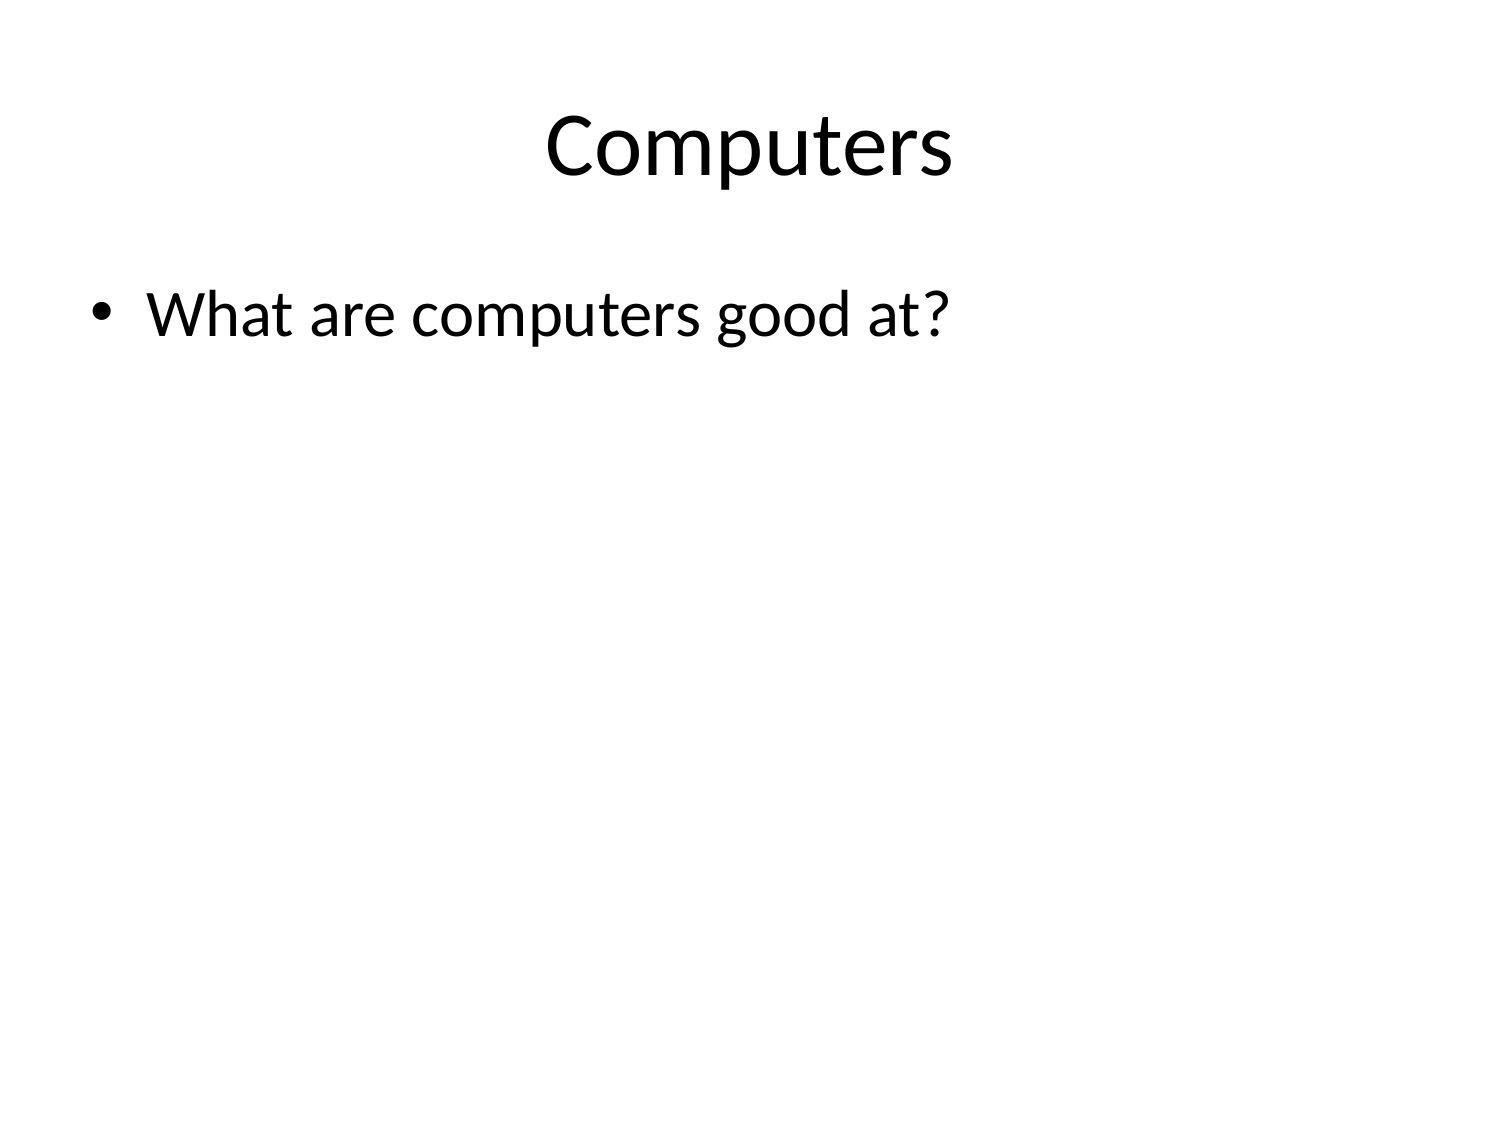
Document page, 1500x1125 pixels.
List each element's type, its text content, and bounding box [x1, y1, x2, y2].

list What are computers good at? [75, 262, 1425, 1005]
title Computers [75, 45, 1425, 233]
